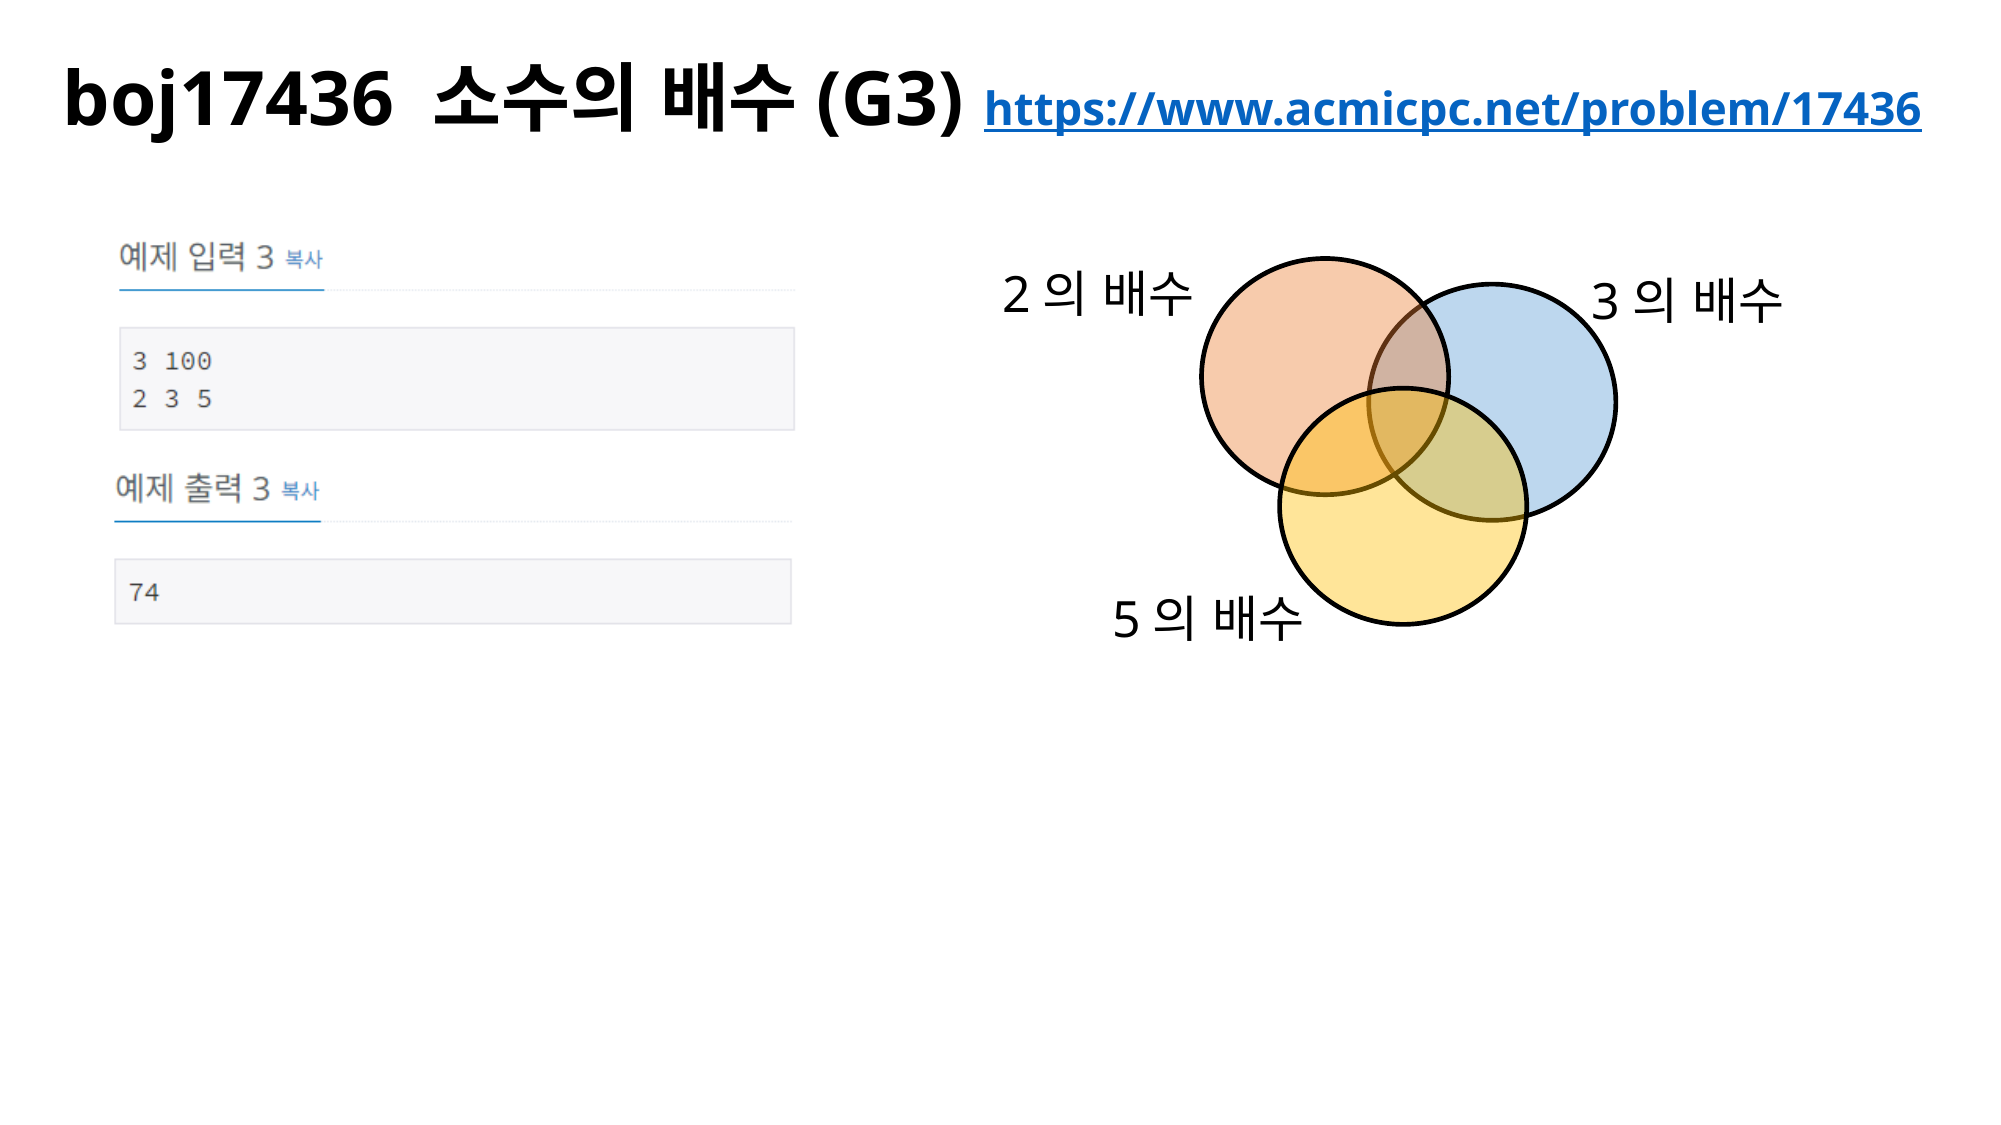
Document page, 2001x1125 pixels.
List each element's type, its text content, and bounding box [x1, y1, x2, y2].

title boj17436 소수의 배수(G3) https://www.acmicpc.net/problem/17436 [47, 45, 1946, 158]
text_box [987, 254, 1834, 656]
picture [88, 222, 814, 642]
